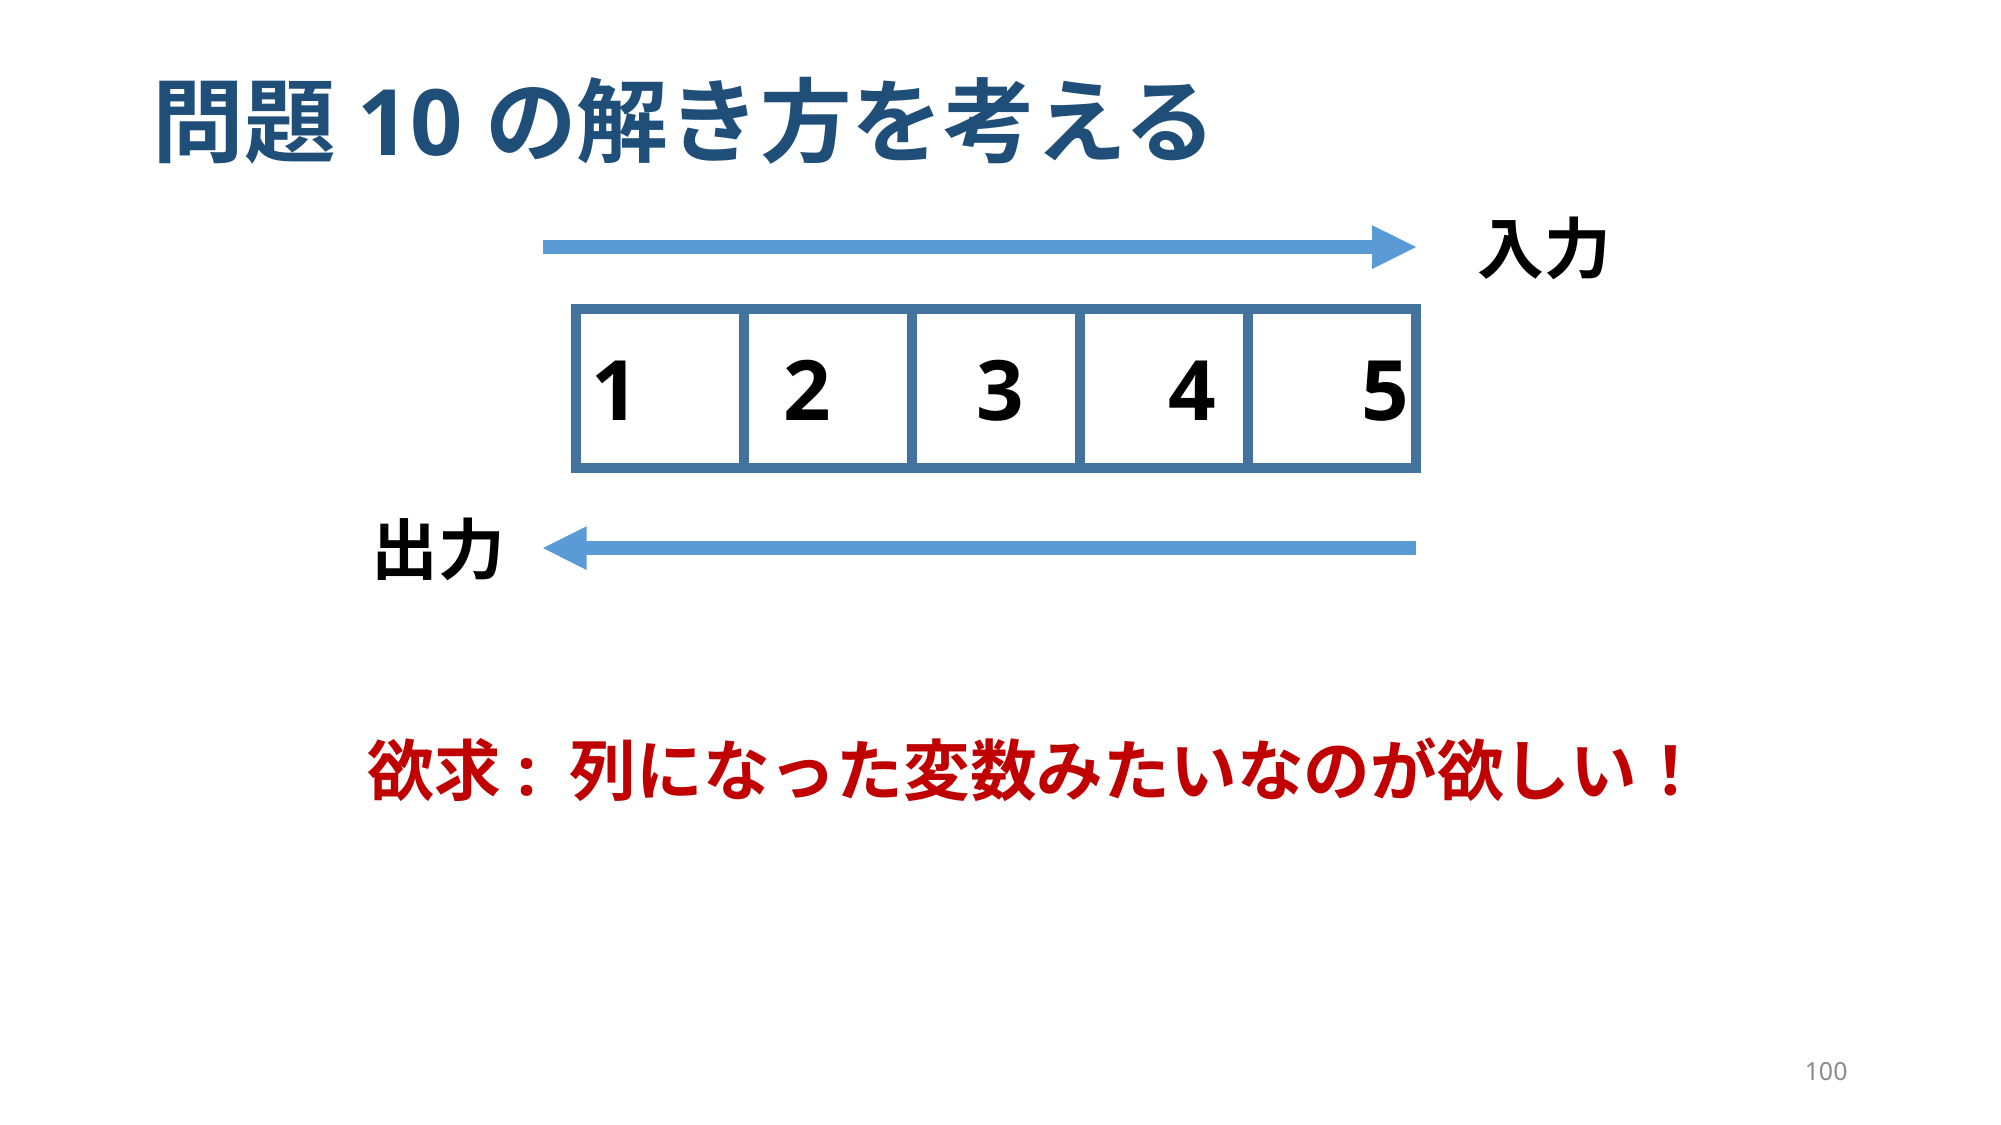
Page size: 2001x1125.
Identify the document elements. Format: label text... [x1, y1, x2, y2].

title 問題10の解き方を考える [137, 59, 1863, 191]
text_box [1247, 308, 1417, 469]
text_box [1079, 308, 1247, 469]
text_box [743, 308, 911, 469]
text_box [911, 308, 1079, 469]
slide_number 100 [1412, 1042, 1863, 1103]
text_box 入力 [1462, 199, 1649, 294]
list 1 2 3 4 5 欲求: 列になった変数みたいなのが欲しい！ [137, 220, 1863, 1043]
text_box 出力 [356, 500, 543, 595]
text_box [575, 308, 743, 469]
